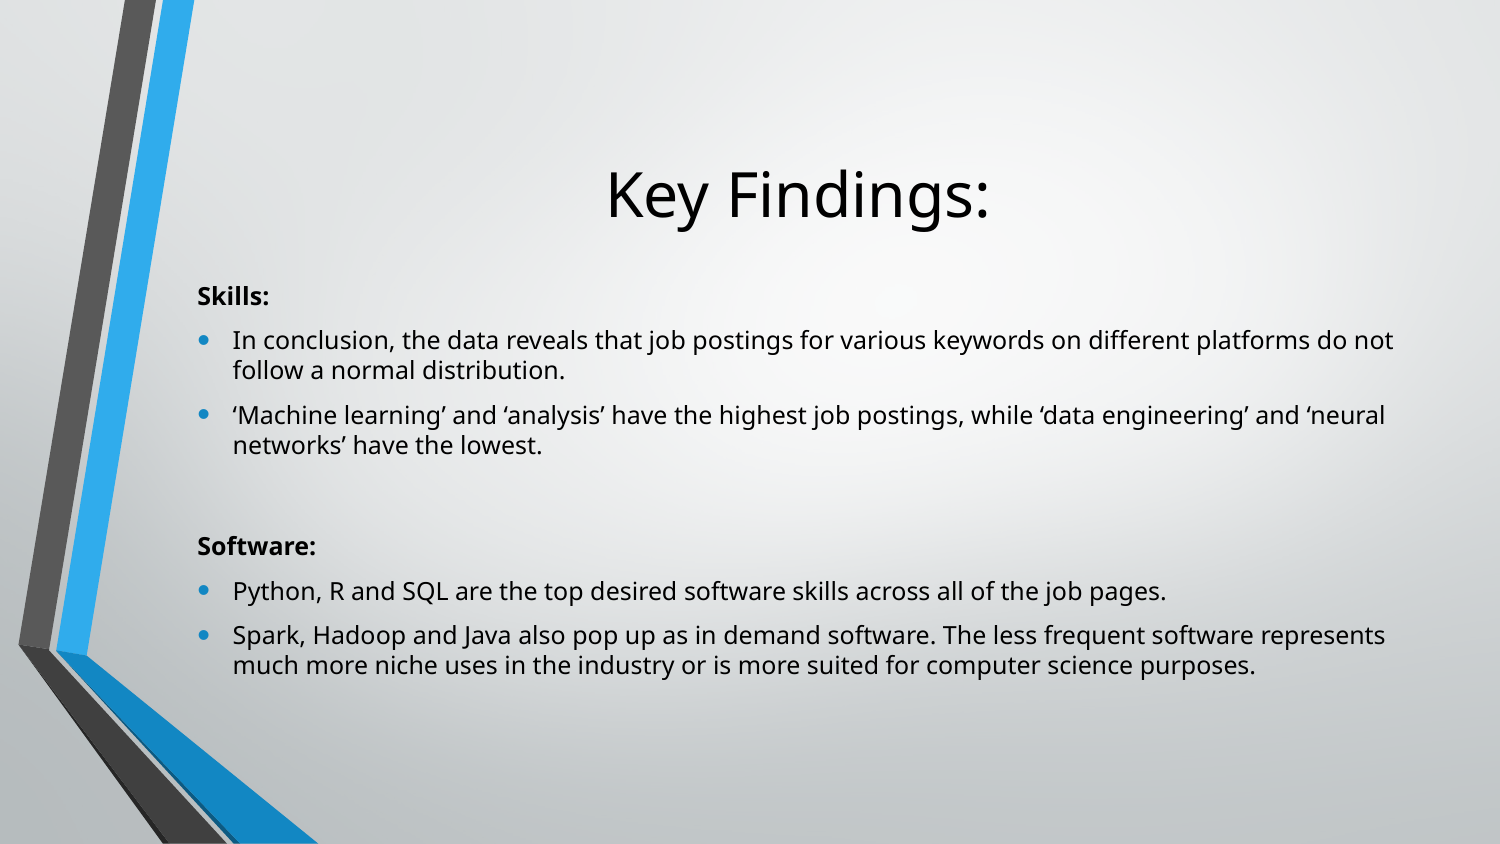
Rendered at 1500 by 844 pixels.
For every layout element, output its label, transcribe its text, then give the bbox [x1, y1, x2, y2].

title Key Findings: [182, 84, 1416, 247]
list Skills: In conclusion, the data reveals that job postings for various keywords on different platforms do not follow a normal distribution. ‘Machine learning’ and ‘analysis’ have the highest job postings, while ‘data engineering’ and ‘neural networks’ have the lowest. Software: Python, R and SQL are the top desired software skills across all of the job pages. Spark, Hadoop and Java also pop up as in demand software. The less frequent software represents much more niche uses in the industry or is more suited for computer science purposes. [182, 247, 1416, 713]
